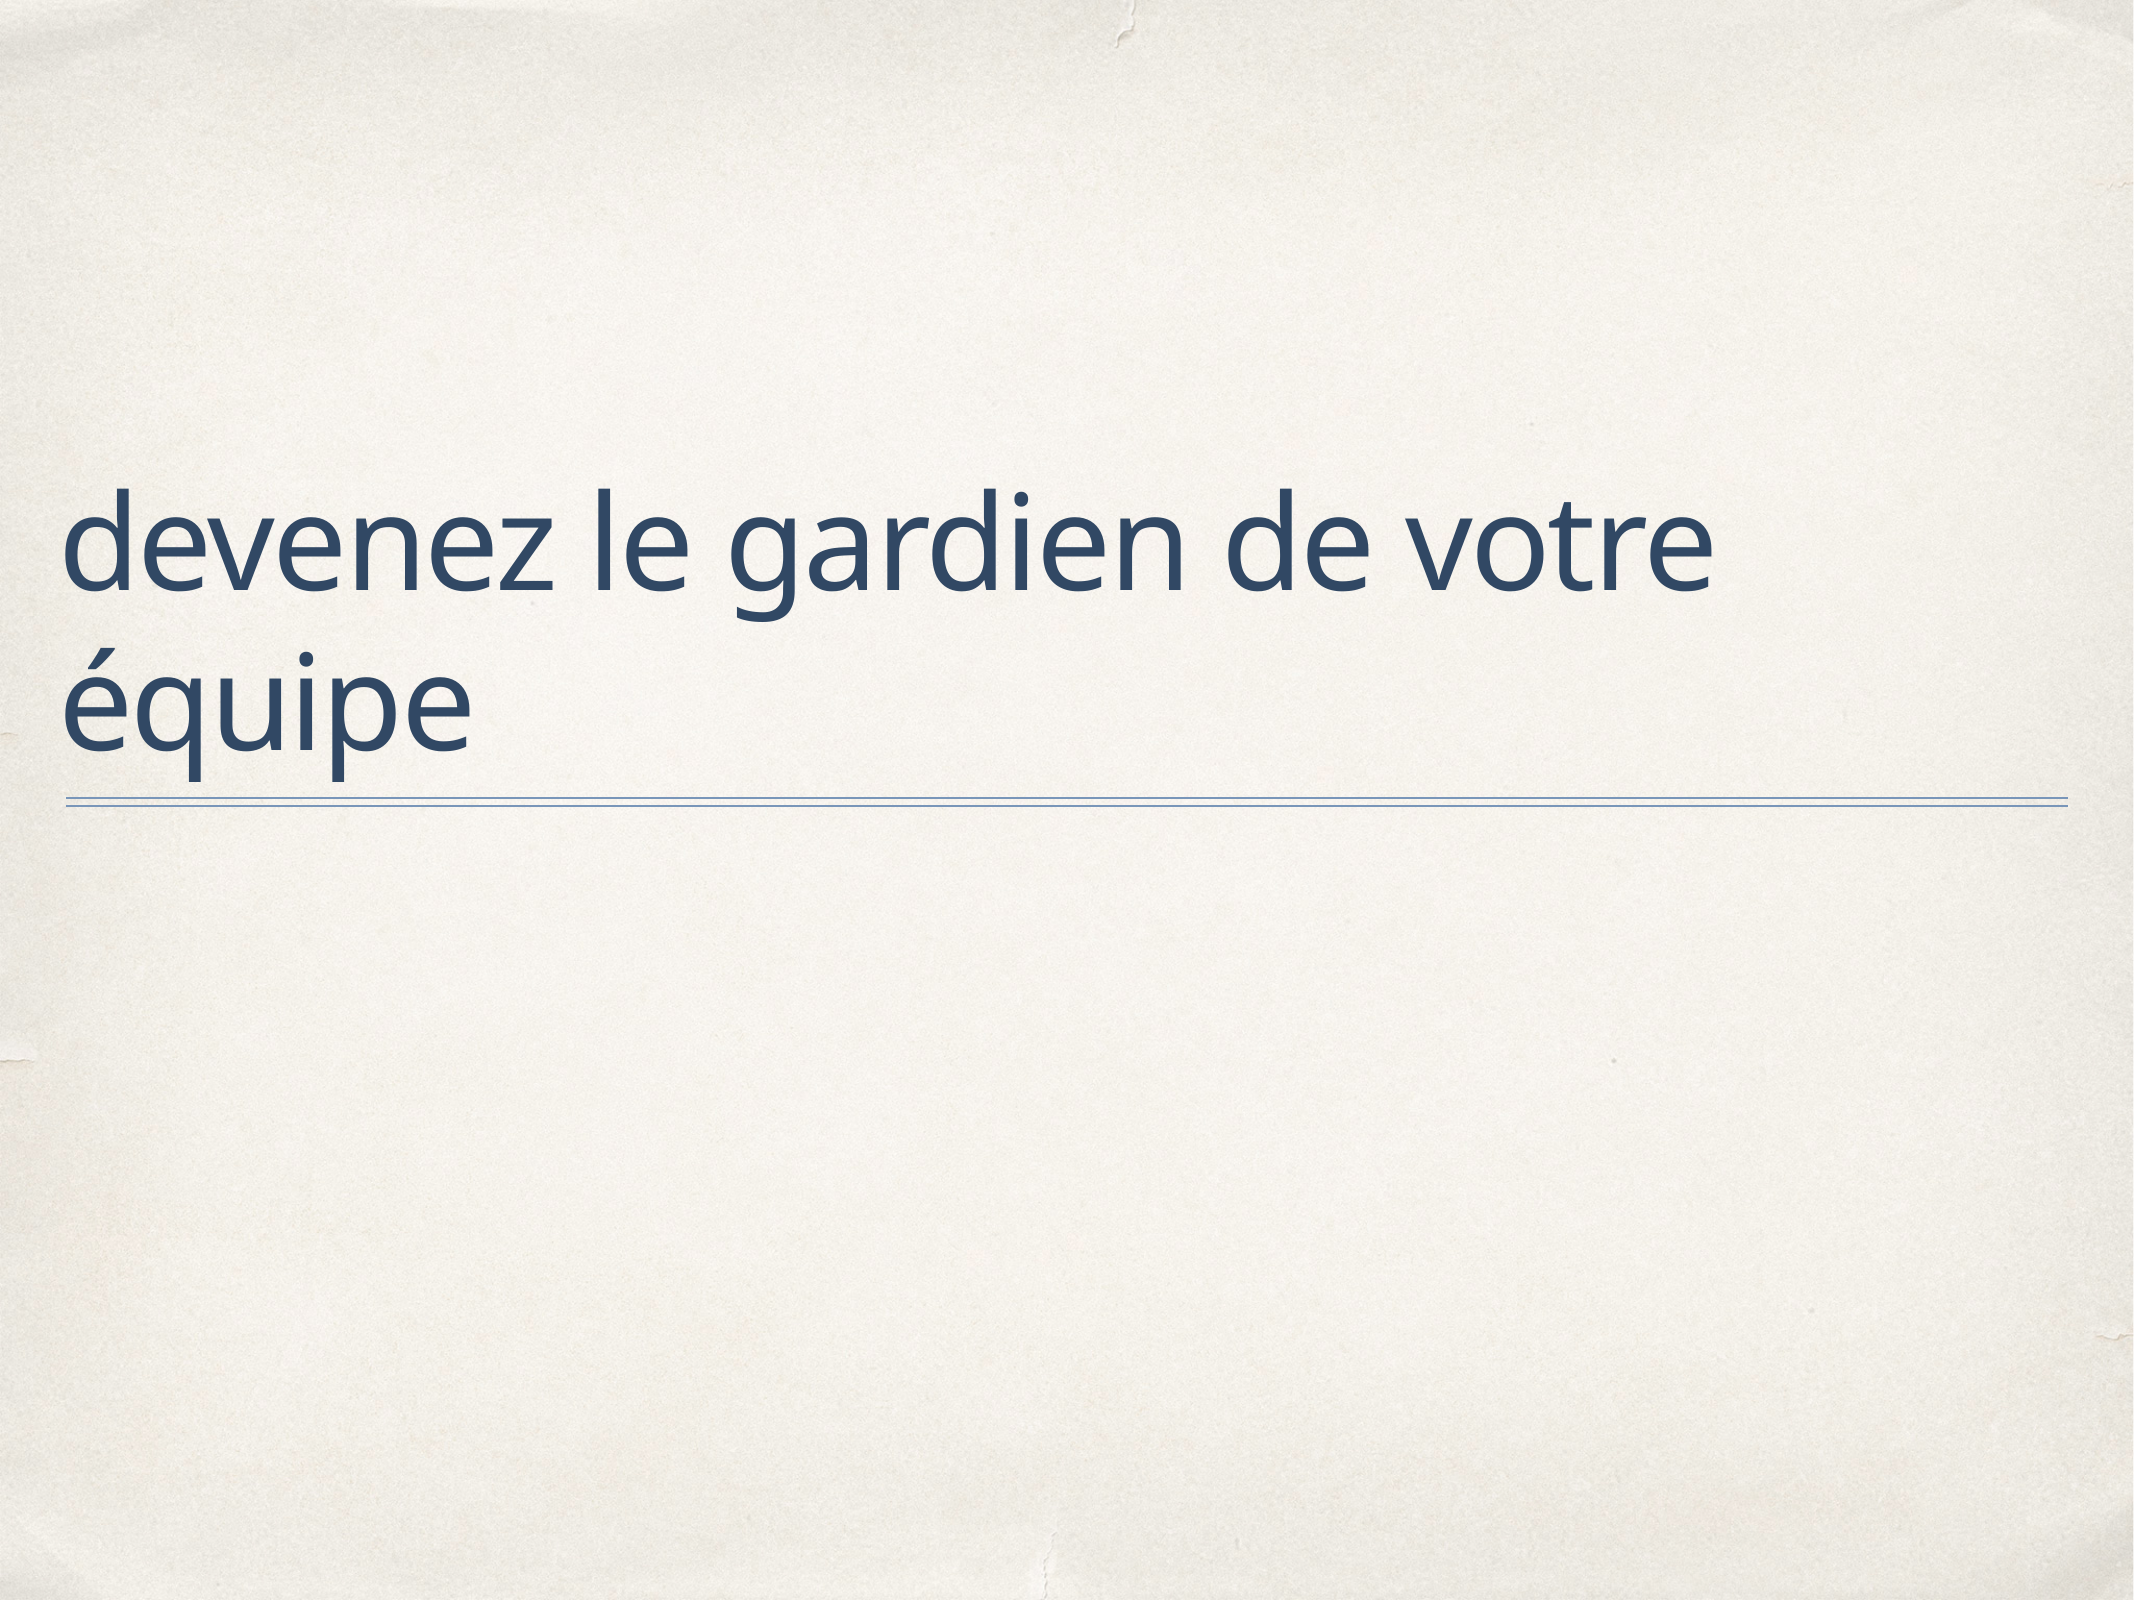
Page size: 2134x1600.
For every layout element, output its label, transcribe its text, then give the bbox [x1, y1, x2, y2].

title devenez le gardien de votre équipe [57, 430, 2076, 778]
picture [0, 0, 2134, 1600]
